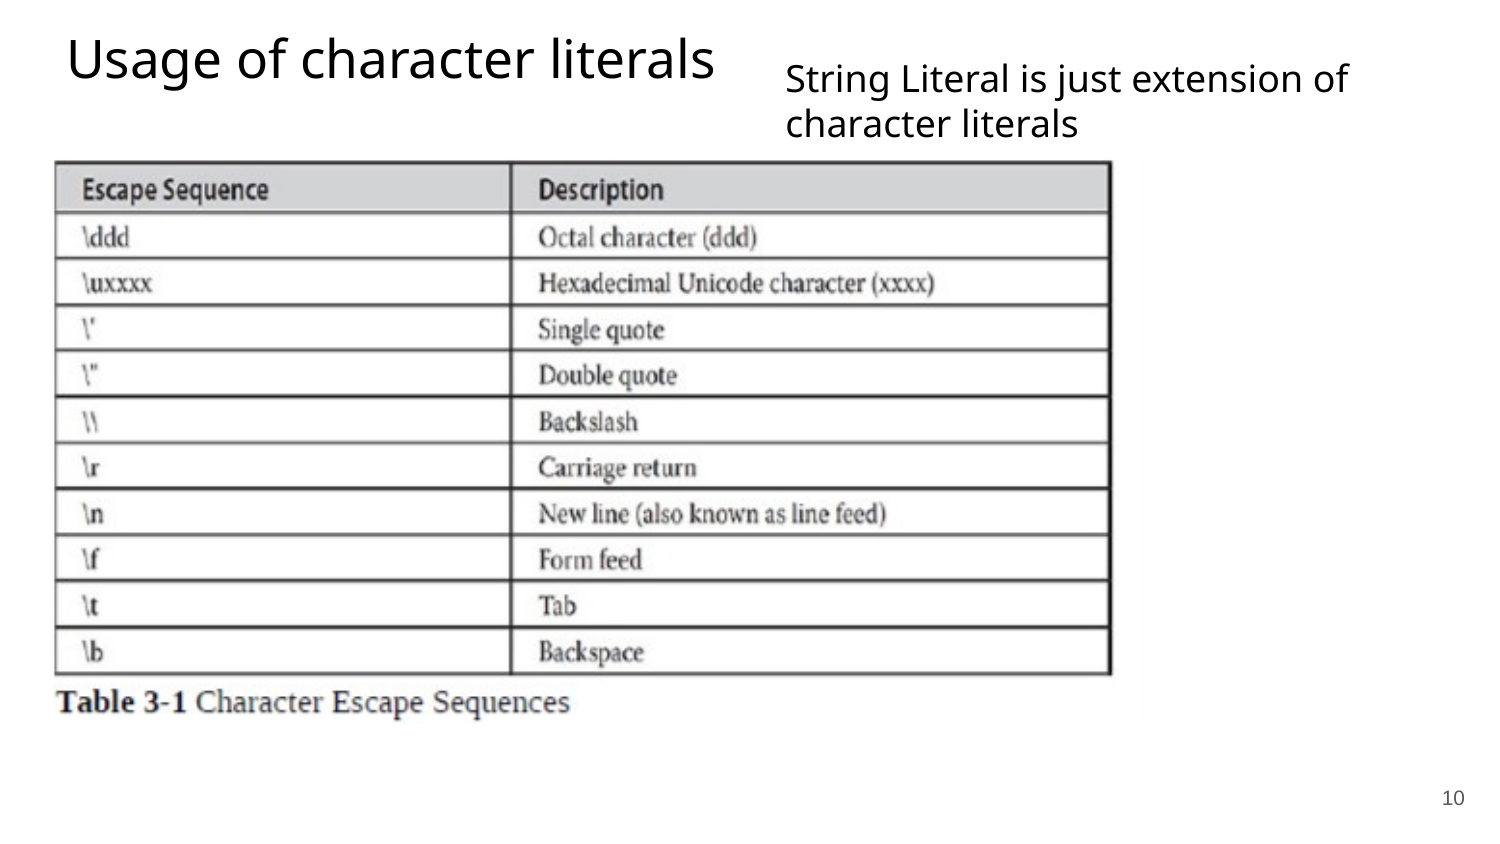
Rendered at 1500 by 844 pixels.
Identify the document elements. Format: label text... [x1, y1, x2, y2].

slide_number ‹#› [1389, 764, 1480, 830]
picture [24, 159, 1145, 724]
text_box String Literal is just extension of character literals [770, 39, 1459, 105]
title Usage of character literals [51, 10, 1449, 105]
